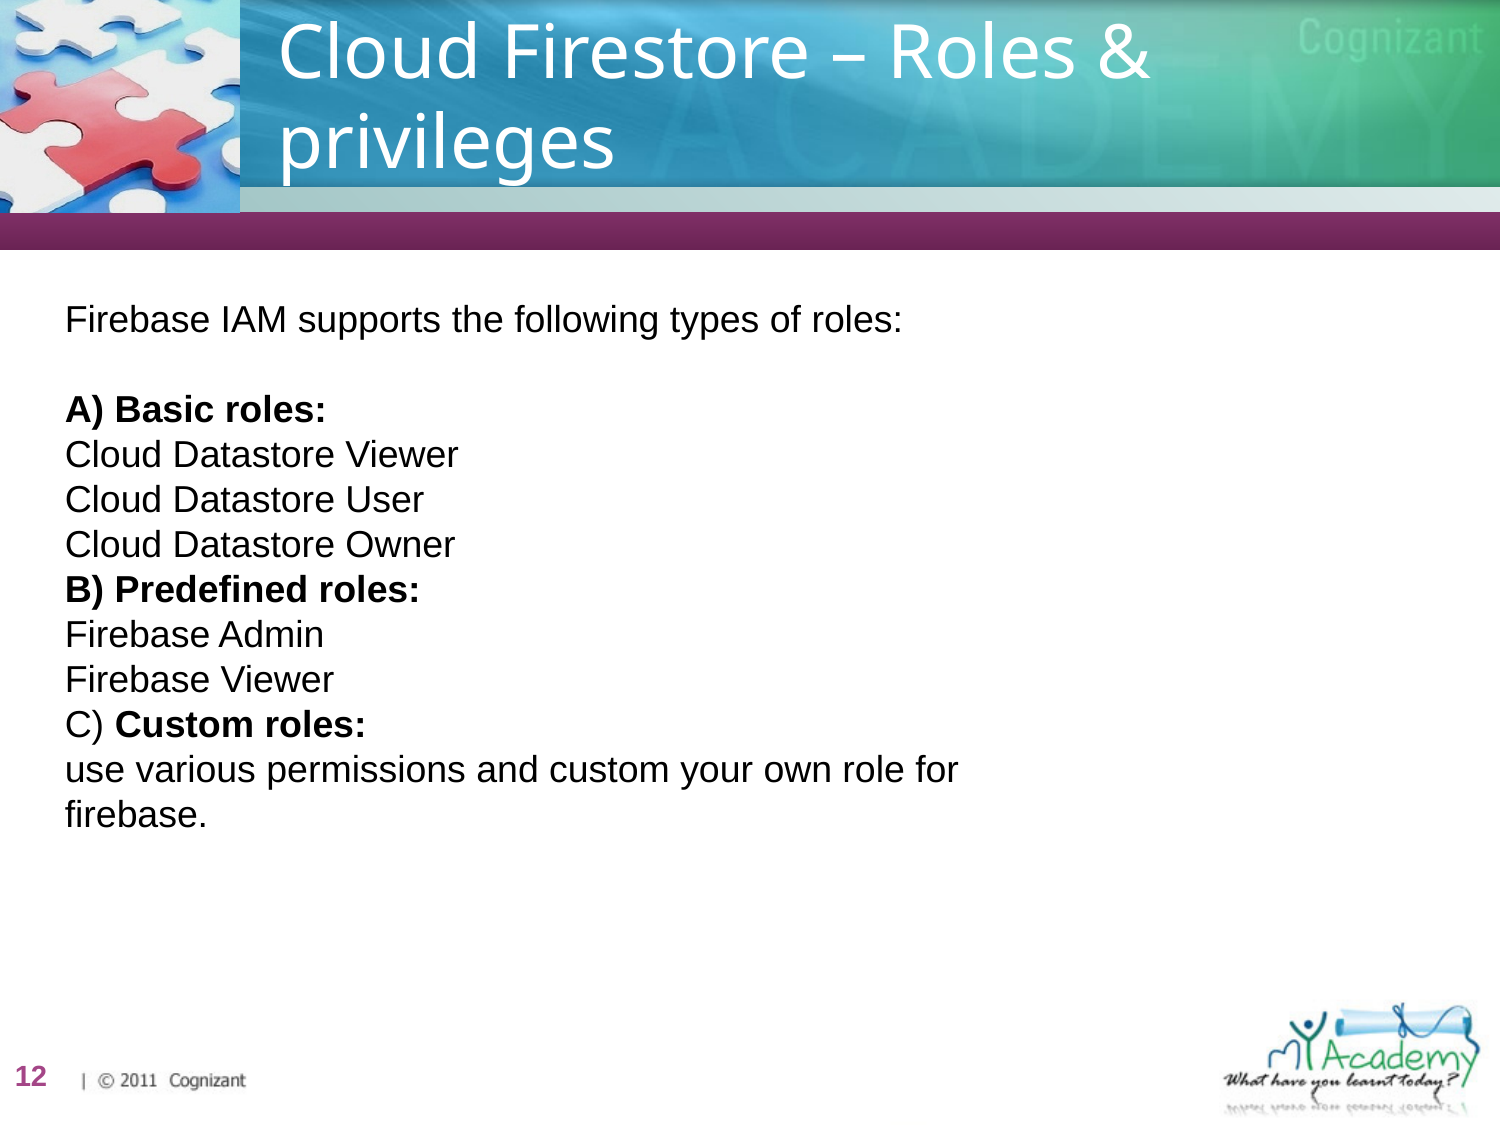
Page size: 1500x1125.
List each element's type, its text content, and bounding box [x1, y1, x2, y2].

picture [0, 0, 262, 213]
title Cloud Firestore – Roles & privileges [262, 0, 1500, 188]
slide_number 12 [0, 1050, 75, 1096]
picture [0, 250, 1500, 1125]
text_box Firebase IAM supports the following types of roles: A) Basic roles: Cloud Datastore Viewer Cloud Datastore User Cloud Datastore Owner B) Predefined roles: Firebase Admin Firebase Viewer C) Custom roles: use various permissions and custom your own role for firebase. [49, 287, 1123, 843]
